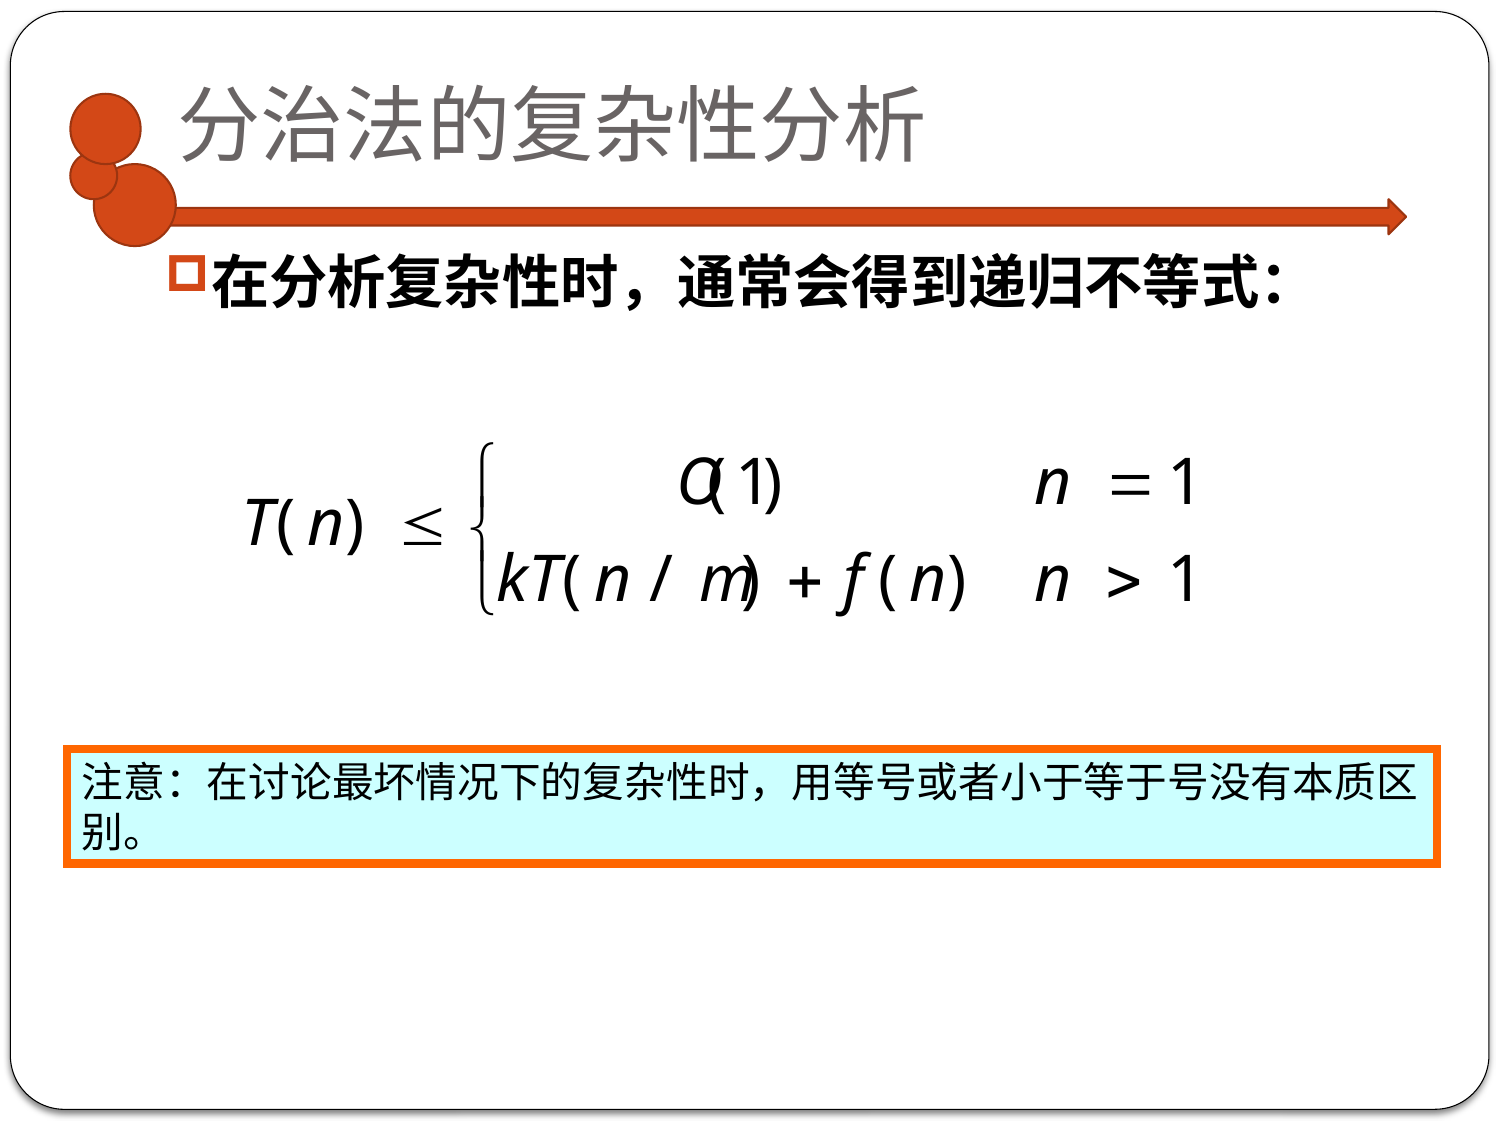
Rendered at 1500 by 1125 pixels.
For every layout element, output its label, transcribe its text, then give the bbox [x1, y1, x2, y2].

text_box [123, 42, 1399, 231]
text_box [241, 432, 1209, 627]
list 在分析复杂性时，通常会得到递归不等式： [149, 237, 1426, 988]
text_box 注意：在讨论最坏情况下的复杂性时，用等号或者小于等于号没有本质区别。 [66, 748, 149, 864]
title 分治法的复杂性分析 [162, 0, 1438, 188]
text_box 注意：在讨论最坏情况下的复杂性时，用等号或者小于等于号没有本质区别。 [1426, 748, 1438, 864]
